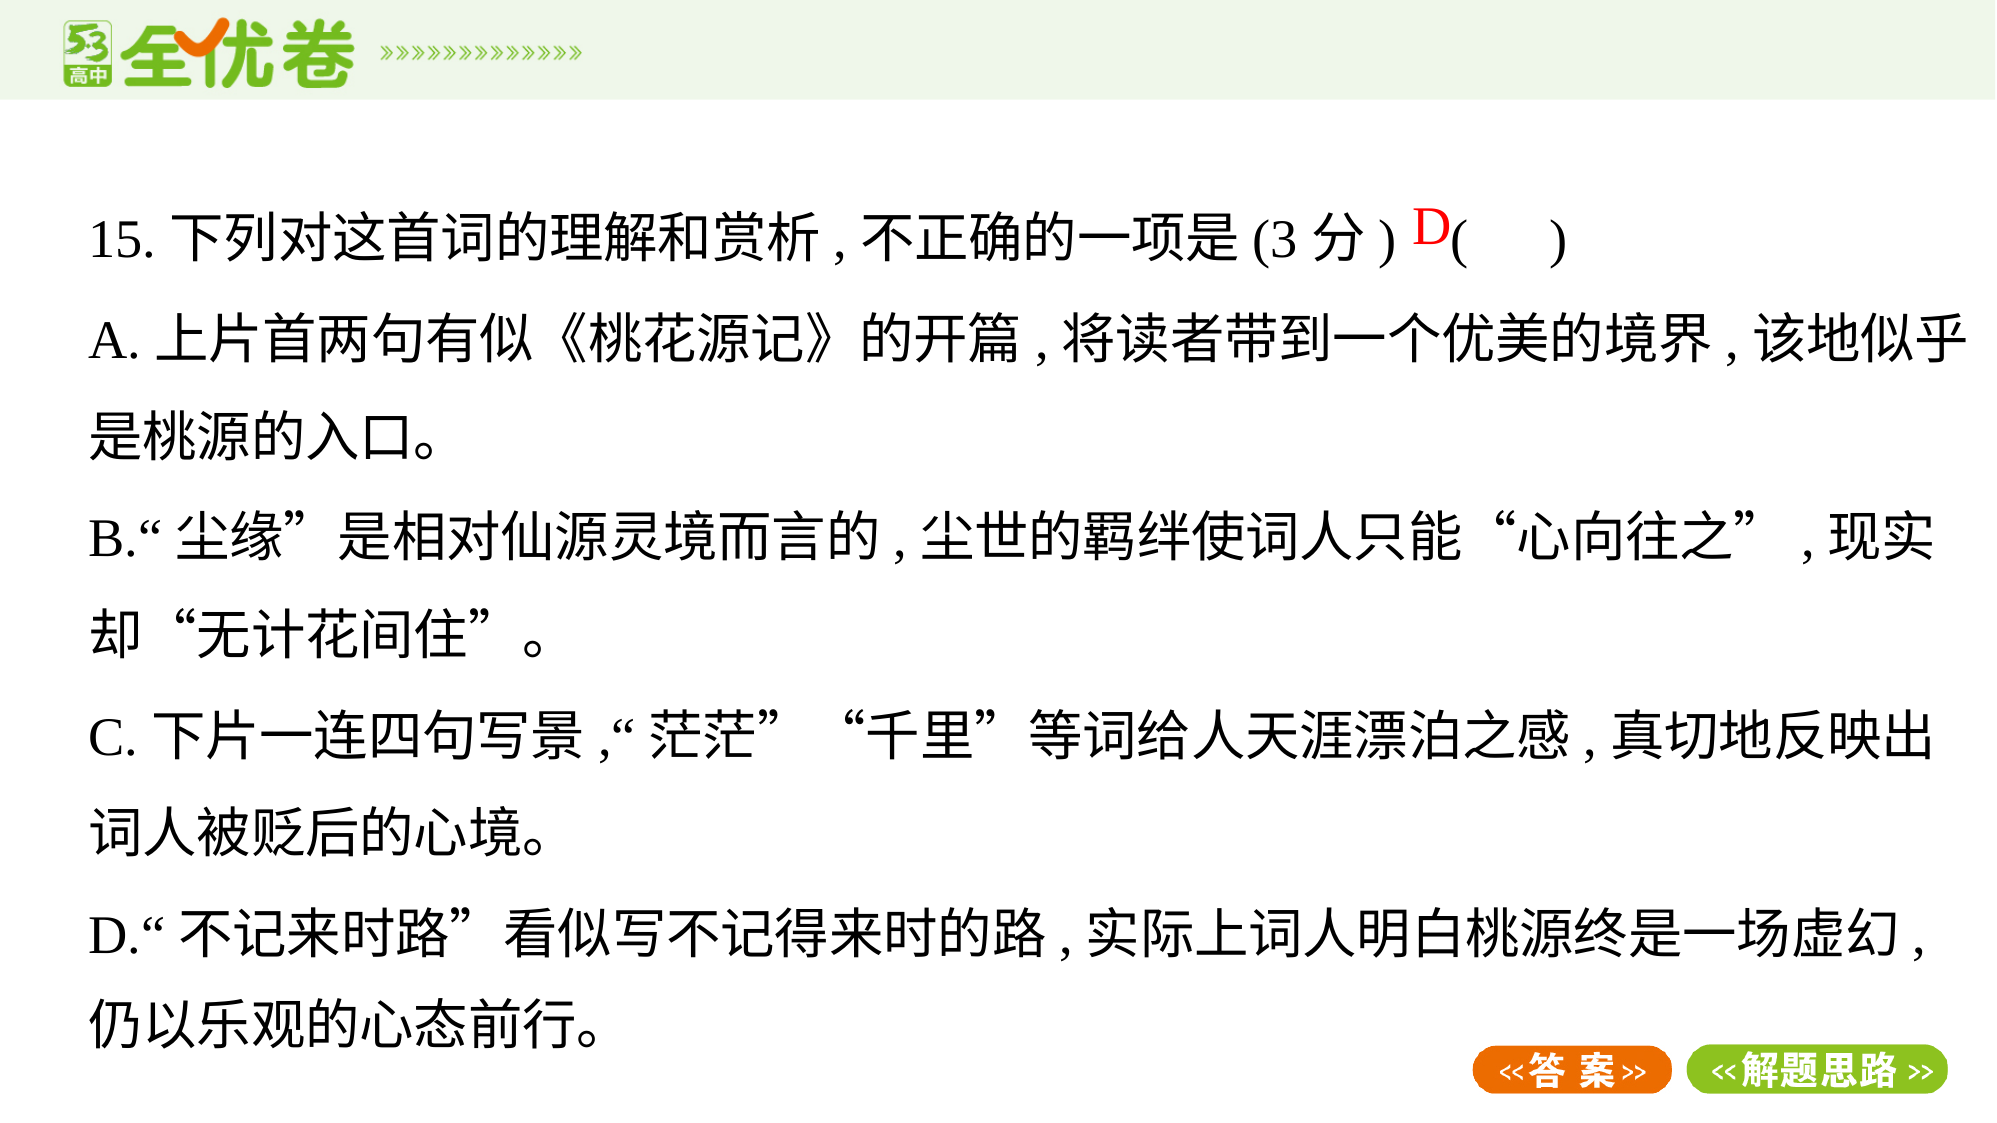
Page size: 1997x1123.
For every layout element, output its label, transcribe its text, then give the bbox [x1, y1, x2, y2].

text_box D [1397, 183, 1467, 263]
text_box 仍以乐观的心态前行。 [88, 957, 998, 1056]
picture [0, 0, 1996, 1117]
text_box 15.下列对这首词的理解和赏析,不正确的一项是(3分) ( ) A.上片首两句有似《桃花源记》的开篇,将读者带到一个优美的境界,该地似乎 是桃源的入口。 B.“尘缘”是相对仙源灵境而言的,尘世的羁绊使词人只能“心向往之”,现实 却“无计花间住”。 C.下片一连四句写景,“茫茫”“千里”等词给人天涯漂泊之感,真切地反映出 词人被贬后的心境。 D.“不记来时路”看似写不记得来时的路,实际上词人明白桃源终是一场虚幻, [88, 171, 1997, 965]
